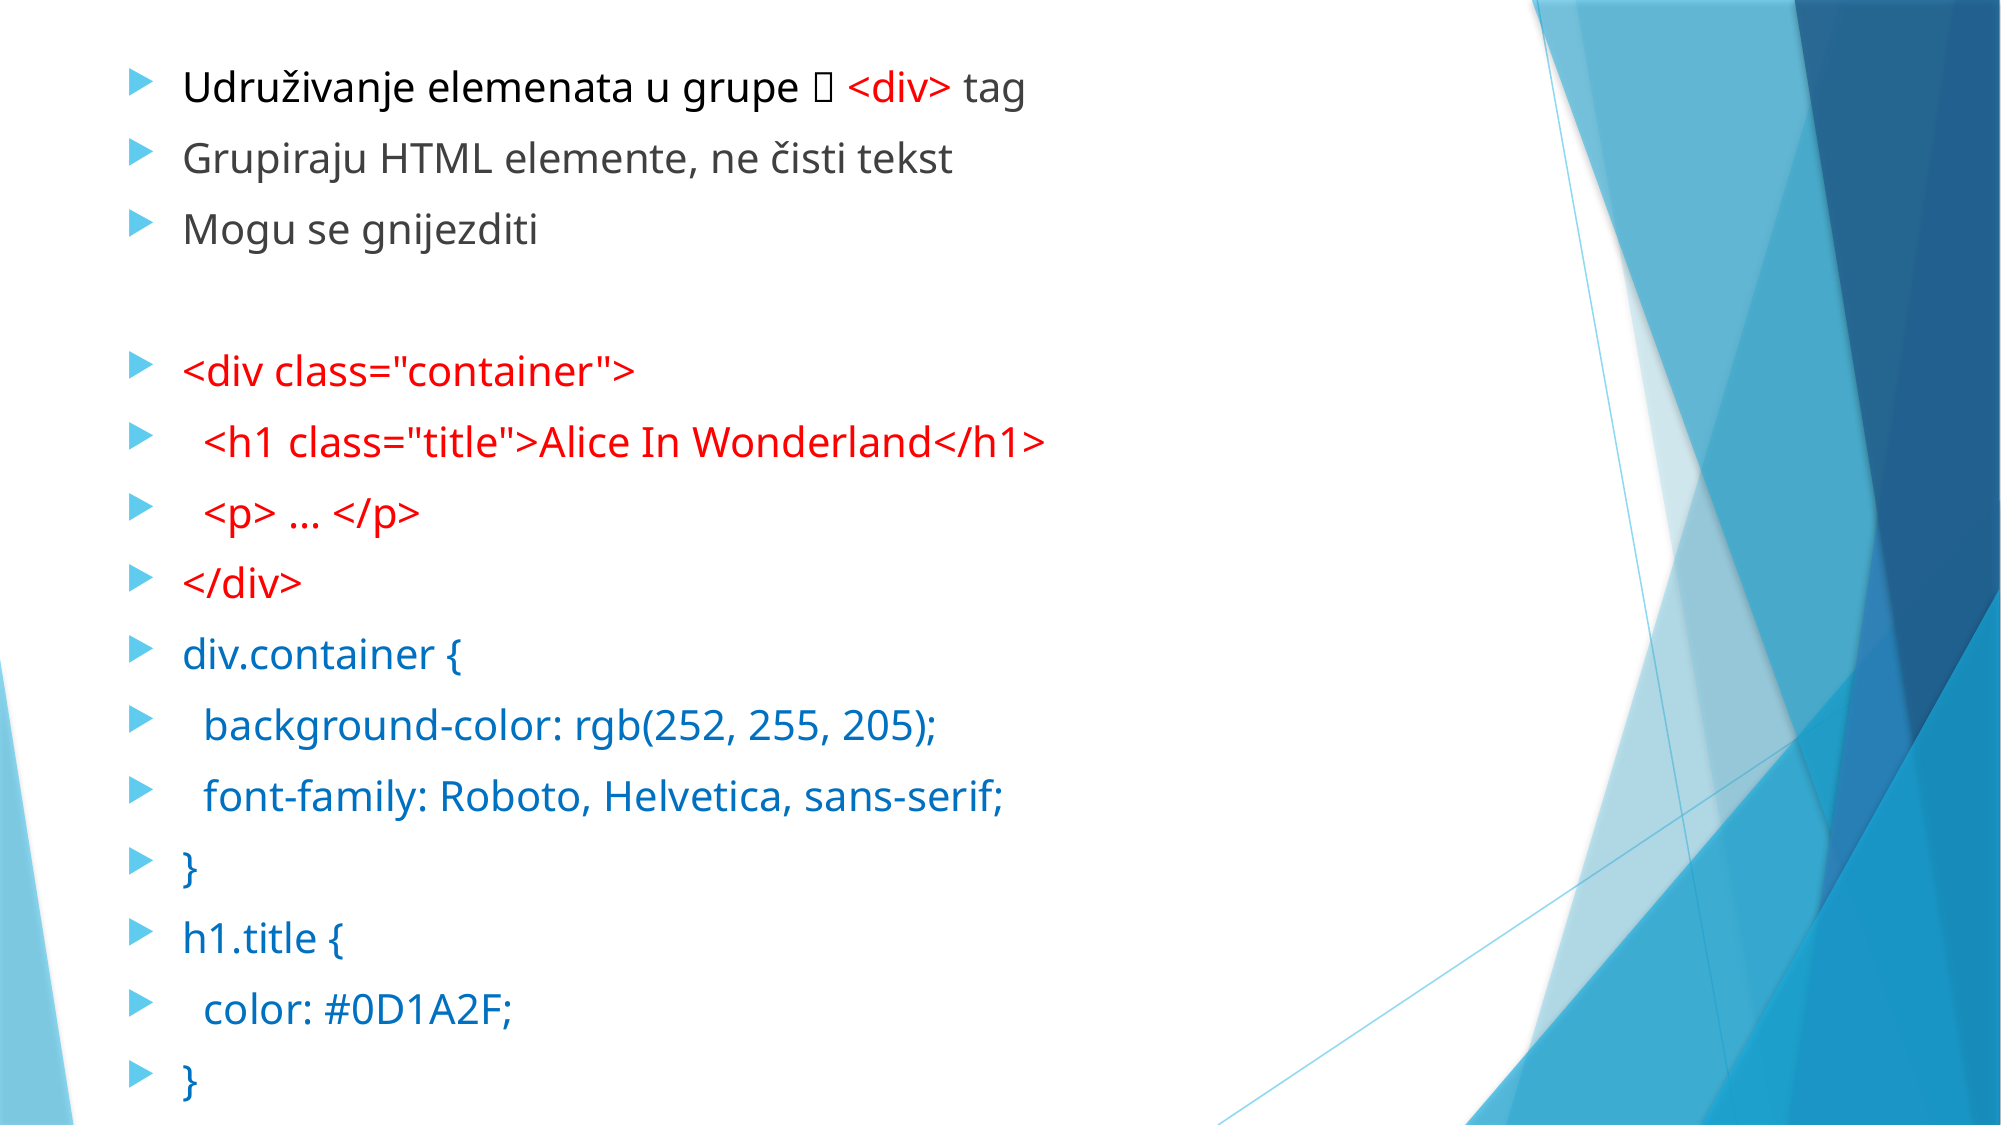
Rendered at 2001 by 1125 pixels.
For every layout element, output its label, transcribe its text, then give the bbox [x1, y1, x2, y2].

list Udruživanje elemenata u grupe  <div> tag Grupiraju HTML elemente, ne čisti tekst Mogu se gnijezditi <div class="container"> <h1 class="title">Alice In Wonderland</h1> <p> ... </p> </div> div.container { background-color: rgb(252, 255, 205); font-family: Roboto, Helvetica, sans-serif; } h1.title { color: #0D1A2F; } [111, 53, 1522, 1059]
